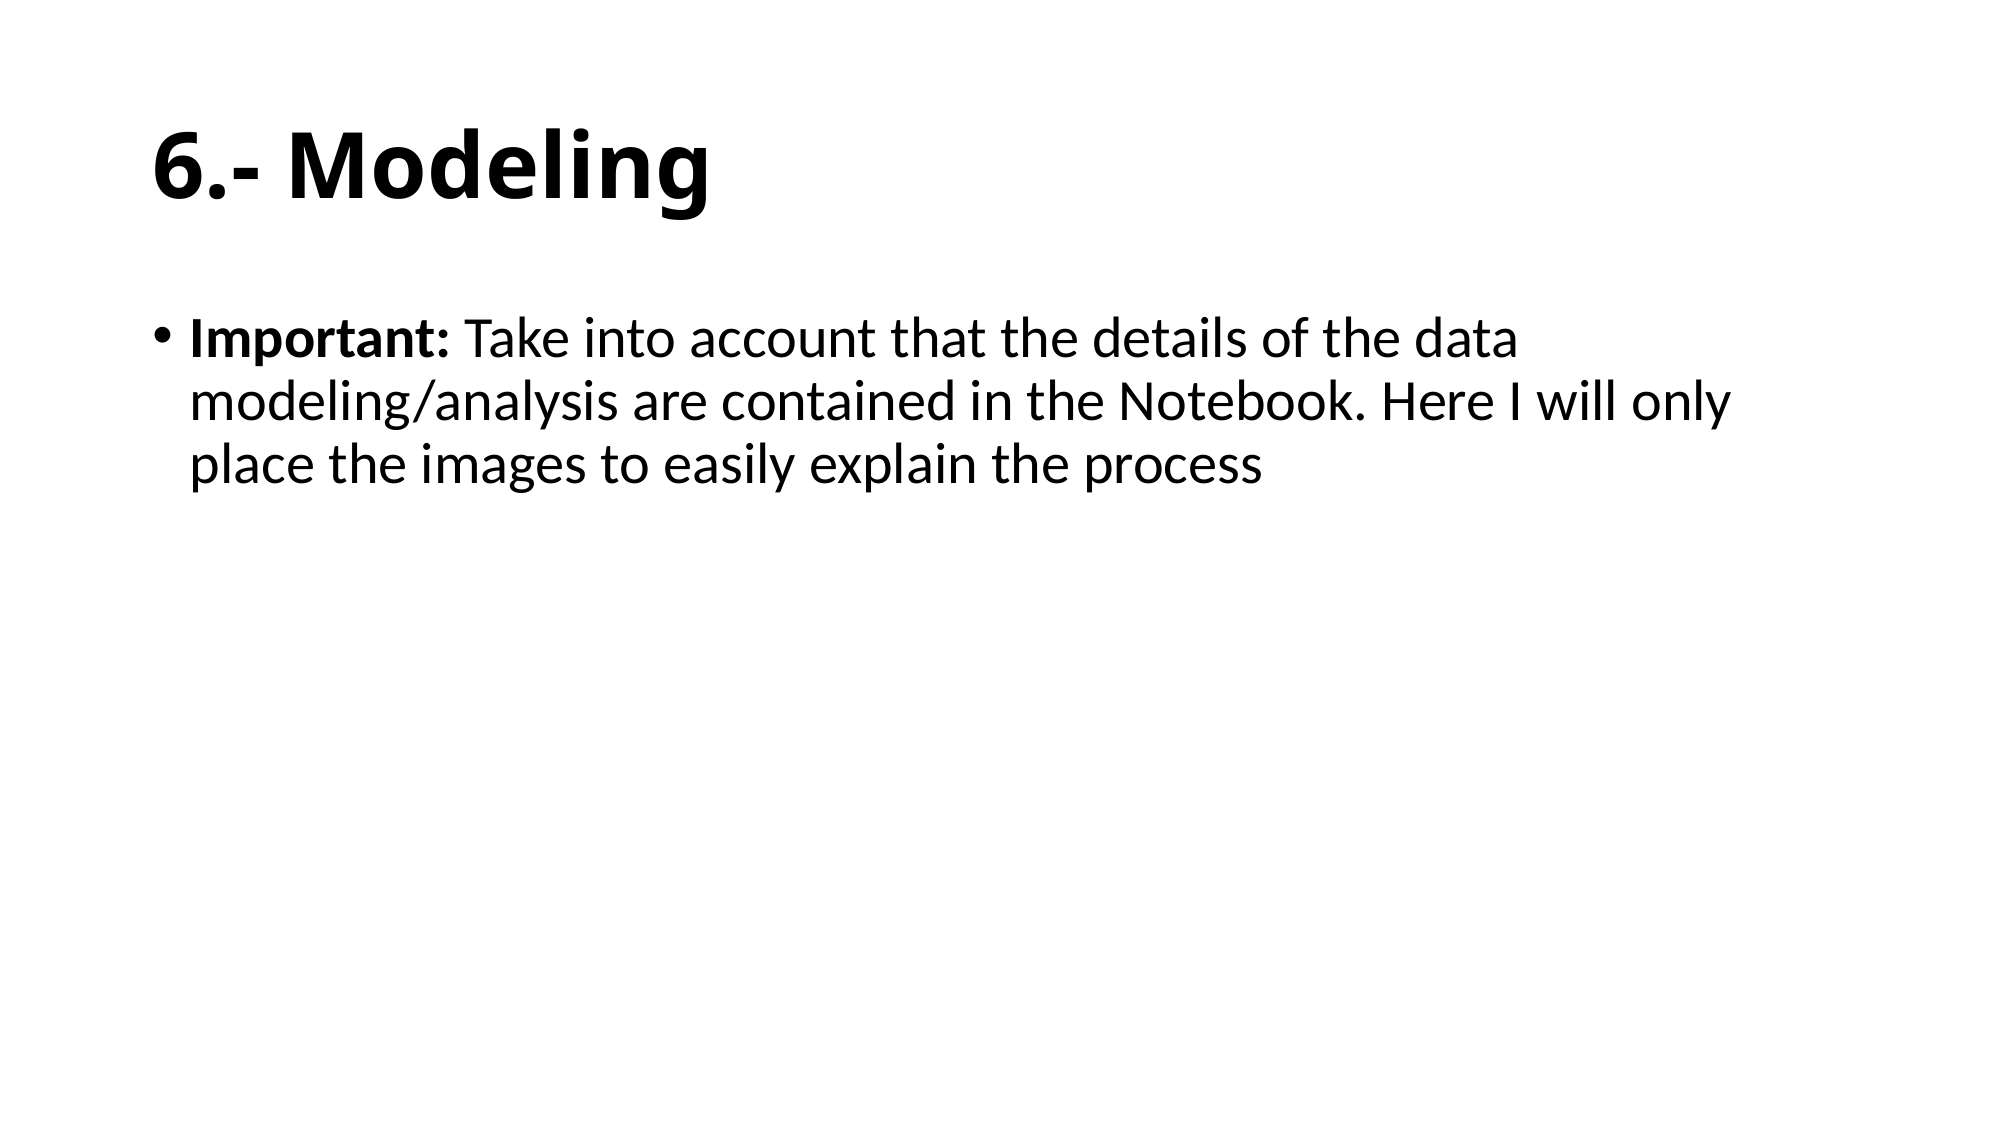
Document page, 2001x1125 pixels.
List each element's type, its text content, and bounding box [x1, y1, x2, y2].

title 6.- Modeling [137, 59, 1863, 278]
list Important: Take into account that the details of the data modeling/analysis are contained in the Notebook. Here I will only place the images to easily explain the process [137, 299, 1863, 1014]
